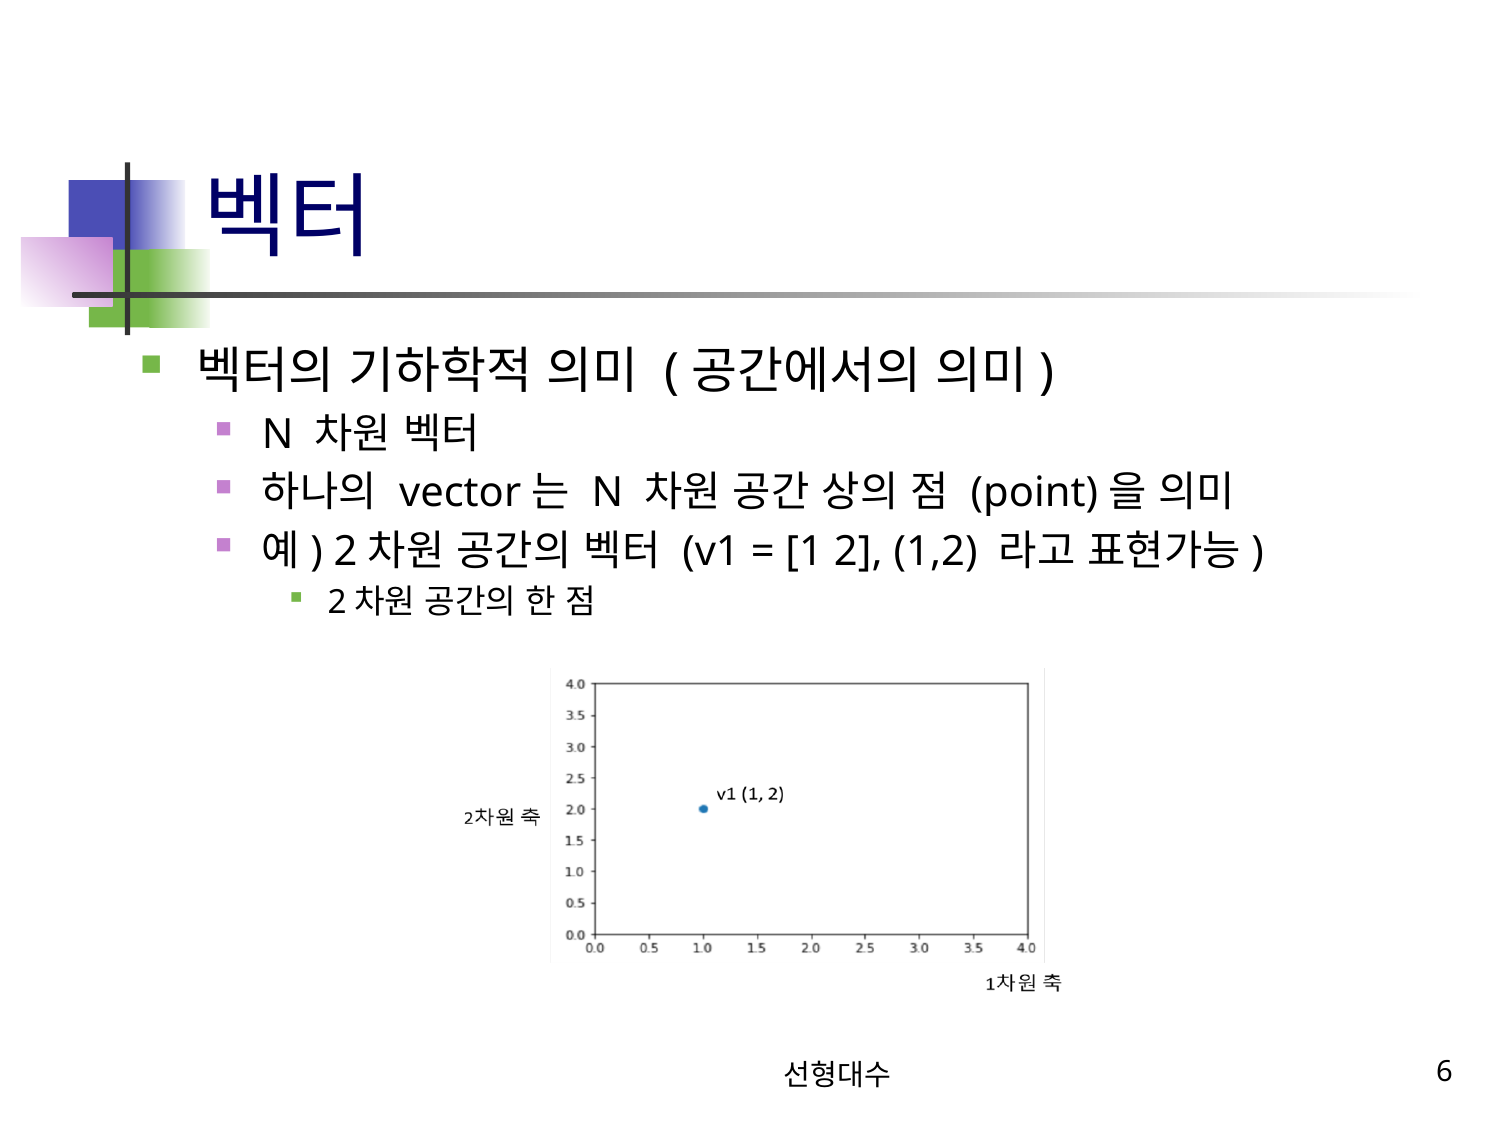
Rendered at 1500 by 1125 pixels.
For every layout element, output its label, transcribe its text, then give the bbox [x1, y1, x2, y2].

picture [449, 668, 1076, 1007]
title 벡터 [188, 35, 1468, 275]
slide_number 6 [1155, 1024, 1468, 1100]
list 벡터의 기하학적 의미 (공간에서의 의미) N 차원 벡터 하나의 vector는 N 차원 공간 상의 점 (point)을 의미 예) 2차원 공간의 벡터 (v1 = [1 2], (1,2) 라고 표현가능) 2차원 공간의 한 점 [125, 331, 1500, 1006]
footer 선형대수 [600, 1024, 1075, 1100]
